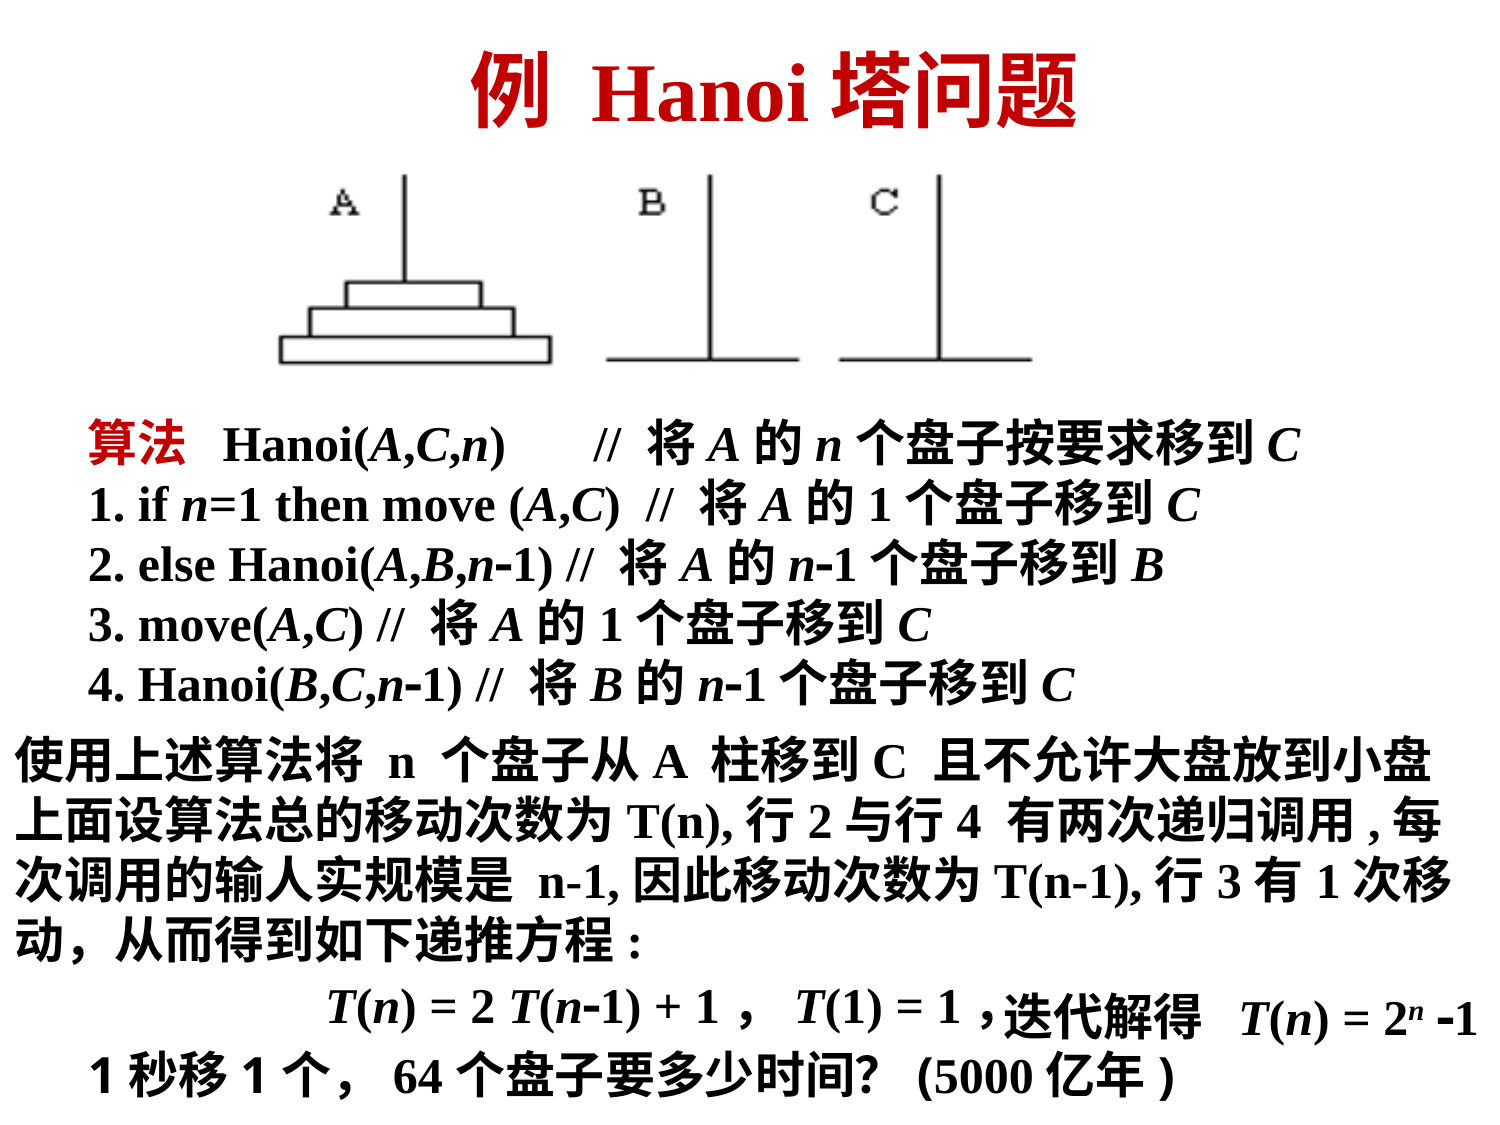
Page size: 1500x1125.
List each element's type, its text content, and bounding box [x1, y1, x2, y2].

text_box T(n) = 2 T(n1) + 1，T(1) = 1， [277, 976, 988, 1036]
picture [229, 158, 1046, 376]
text_box 算法 Hanoi(A,C,n) // 将A的n个盘子按要求移到C 1. if n=1 then move (A,C) // 将A的1个盘子移到C 2. else Hanoi(A,B,n1) // 将A的n1个盘子移到B 3. move(A,C) // 将A的1个盘子移到C 4. Hanoi(B,C,n1) // 将B的n1个盘子移到C [73, 404, 1361, 720]
text_box 使用上述算法将 n 个盘子从A 柱移到C 且不允许大盘放到小盘上面设算法总的移动次数为T(n),行2与行4 有两次递归调用,每次调用的输人实规模是 n-1,因此移动次数为T(n-1),行3有1次移动，从而得到如下递推方程: [0, 720, 1495, 976]
text_box 迭代解得 T(n) = 2n 1 [988, 940, 1500, 1060]
text_box 例 Hanoi塔问题 [454, 31, 1199, 146]
text_box 1秒移1个，64个盘子要多少时间？(5000亿年) [73, 1036, 1219, 1112]
